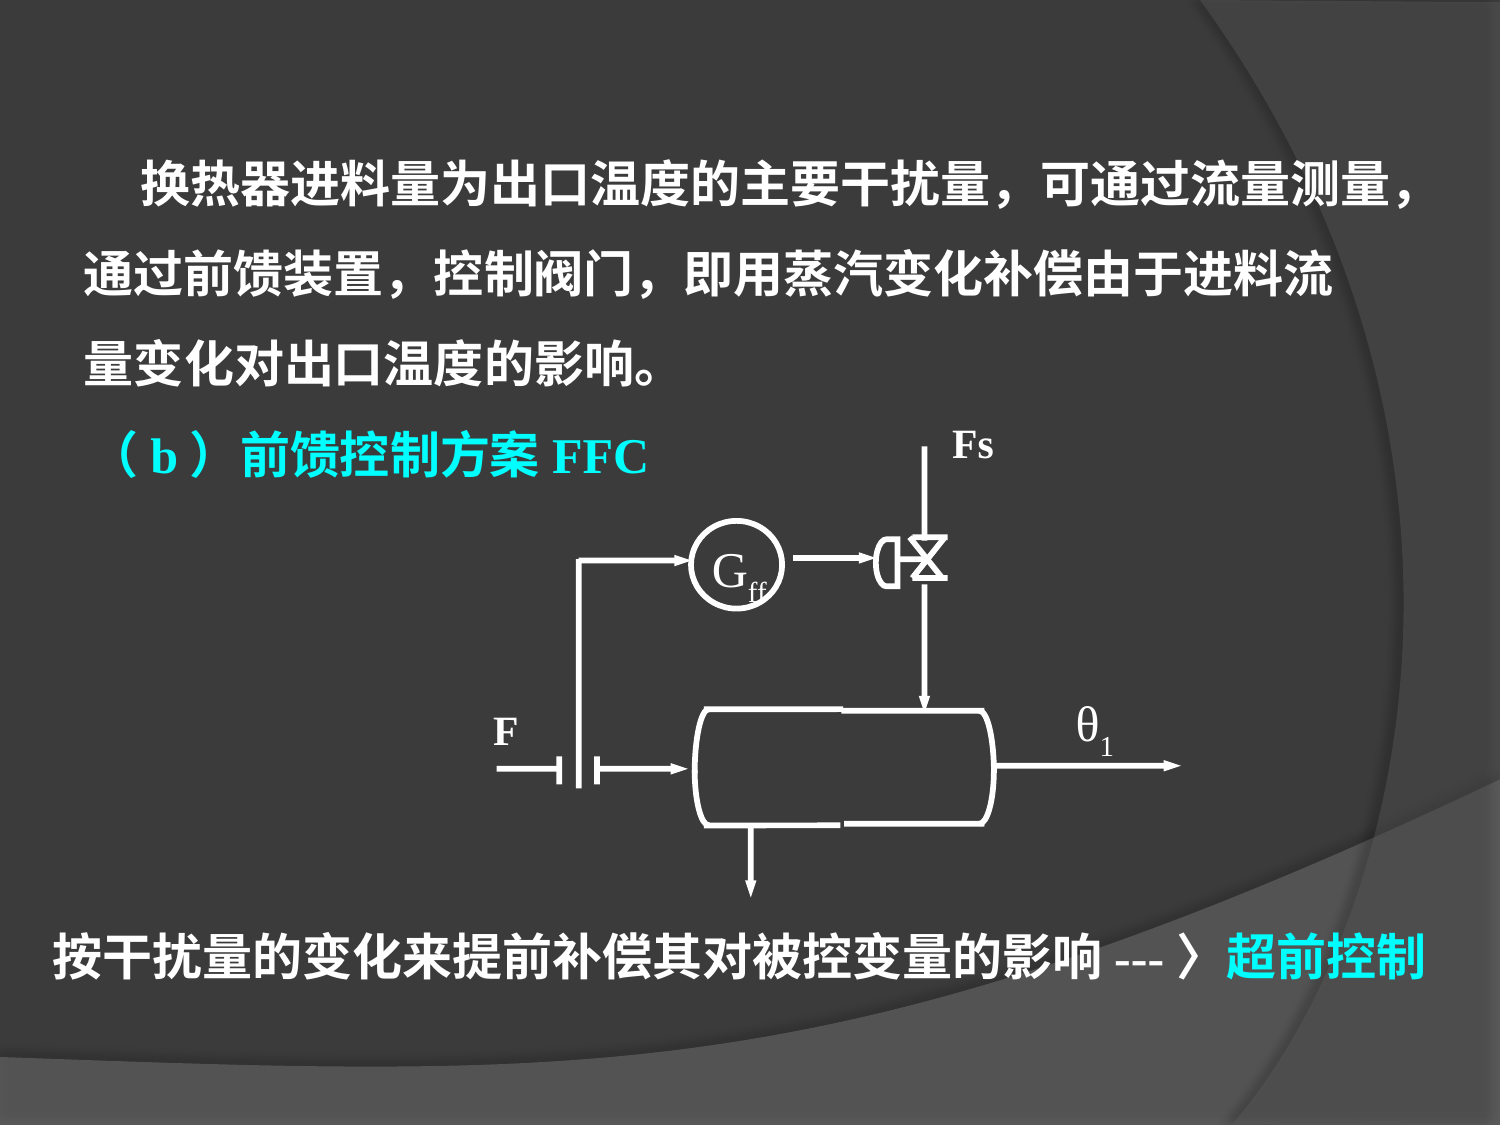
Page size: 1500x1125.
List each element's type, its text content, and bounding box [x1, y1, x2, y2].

text_box 按干扰量的变化来提前补偿其对被控变量的影响---〉超前控制 [37, 924, 1450, 1025]
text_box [478, 408, 1182, 898]
text_box 换热器进料量为出口温度的主要干扰量，可通过流量测量， 通过前馈装置，控制阀门，即用蒸汽变化补偿由于进料流 量变化对出口温度的影响。 [69, 115, 1456, 401]
text_box （b）前馈控制方案FFC [73, 415, 470, 491]
